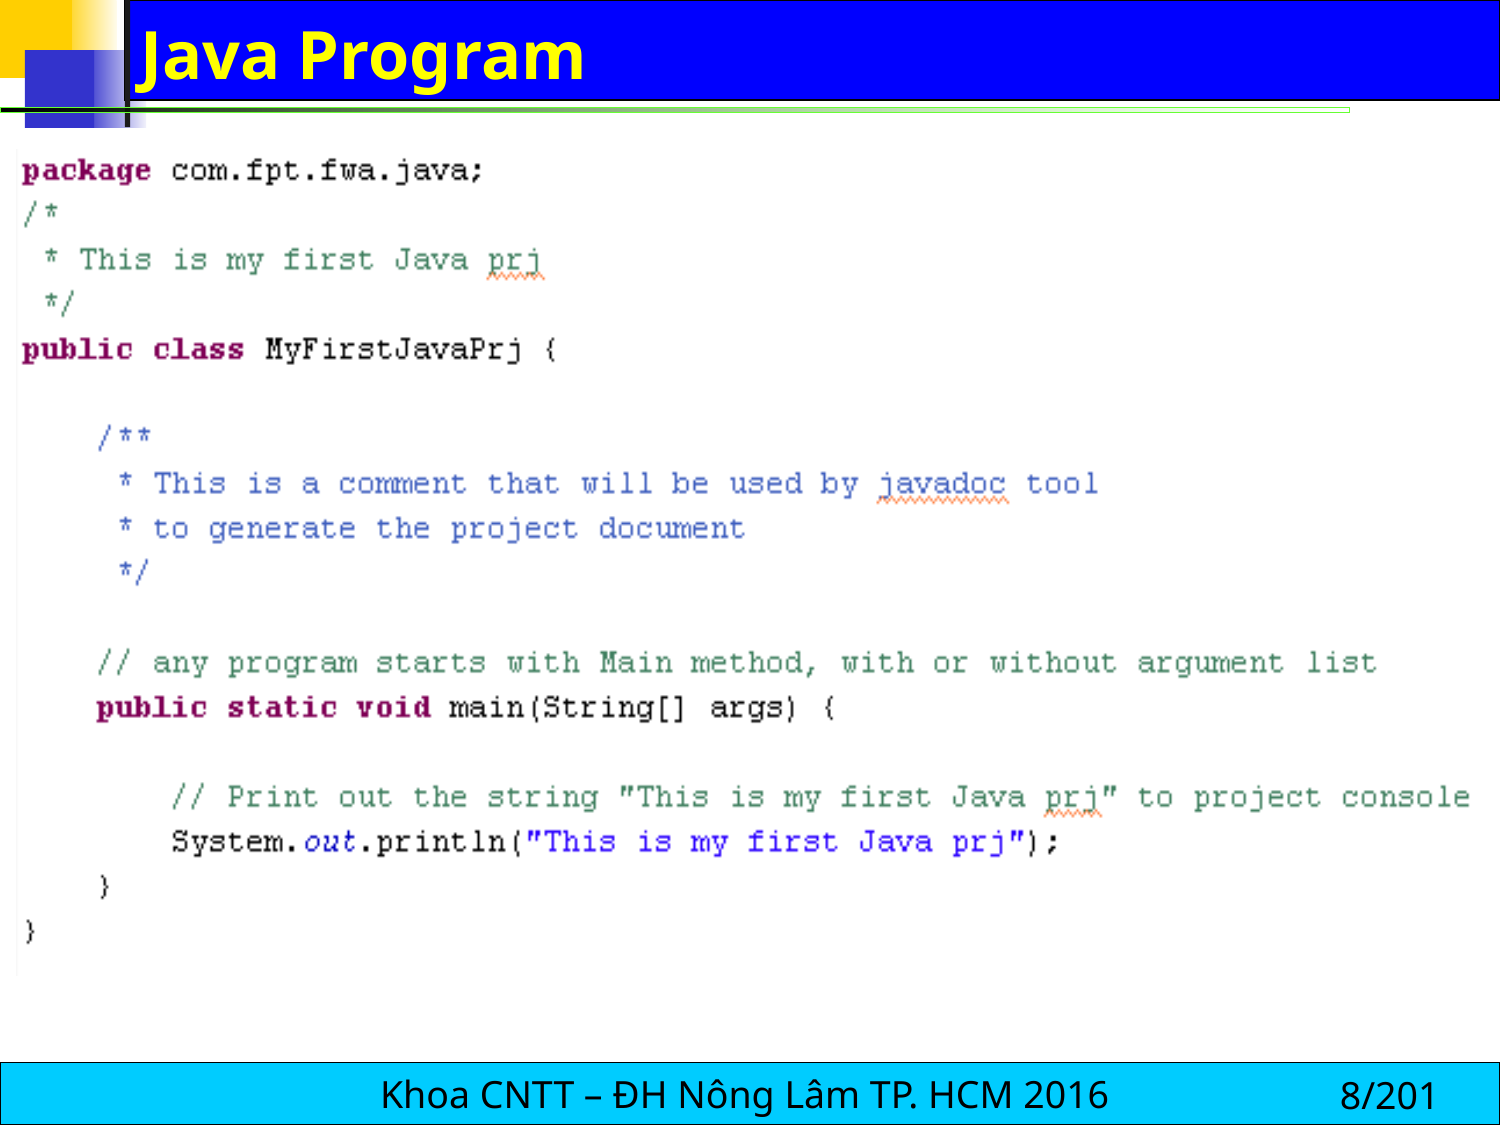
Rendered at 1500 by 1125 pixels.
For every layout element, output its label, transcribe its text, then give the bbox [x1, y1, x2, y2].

picture [16, 149, 1488, 977]
title Java Program [124, 12, 1467, 101]
